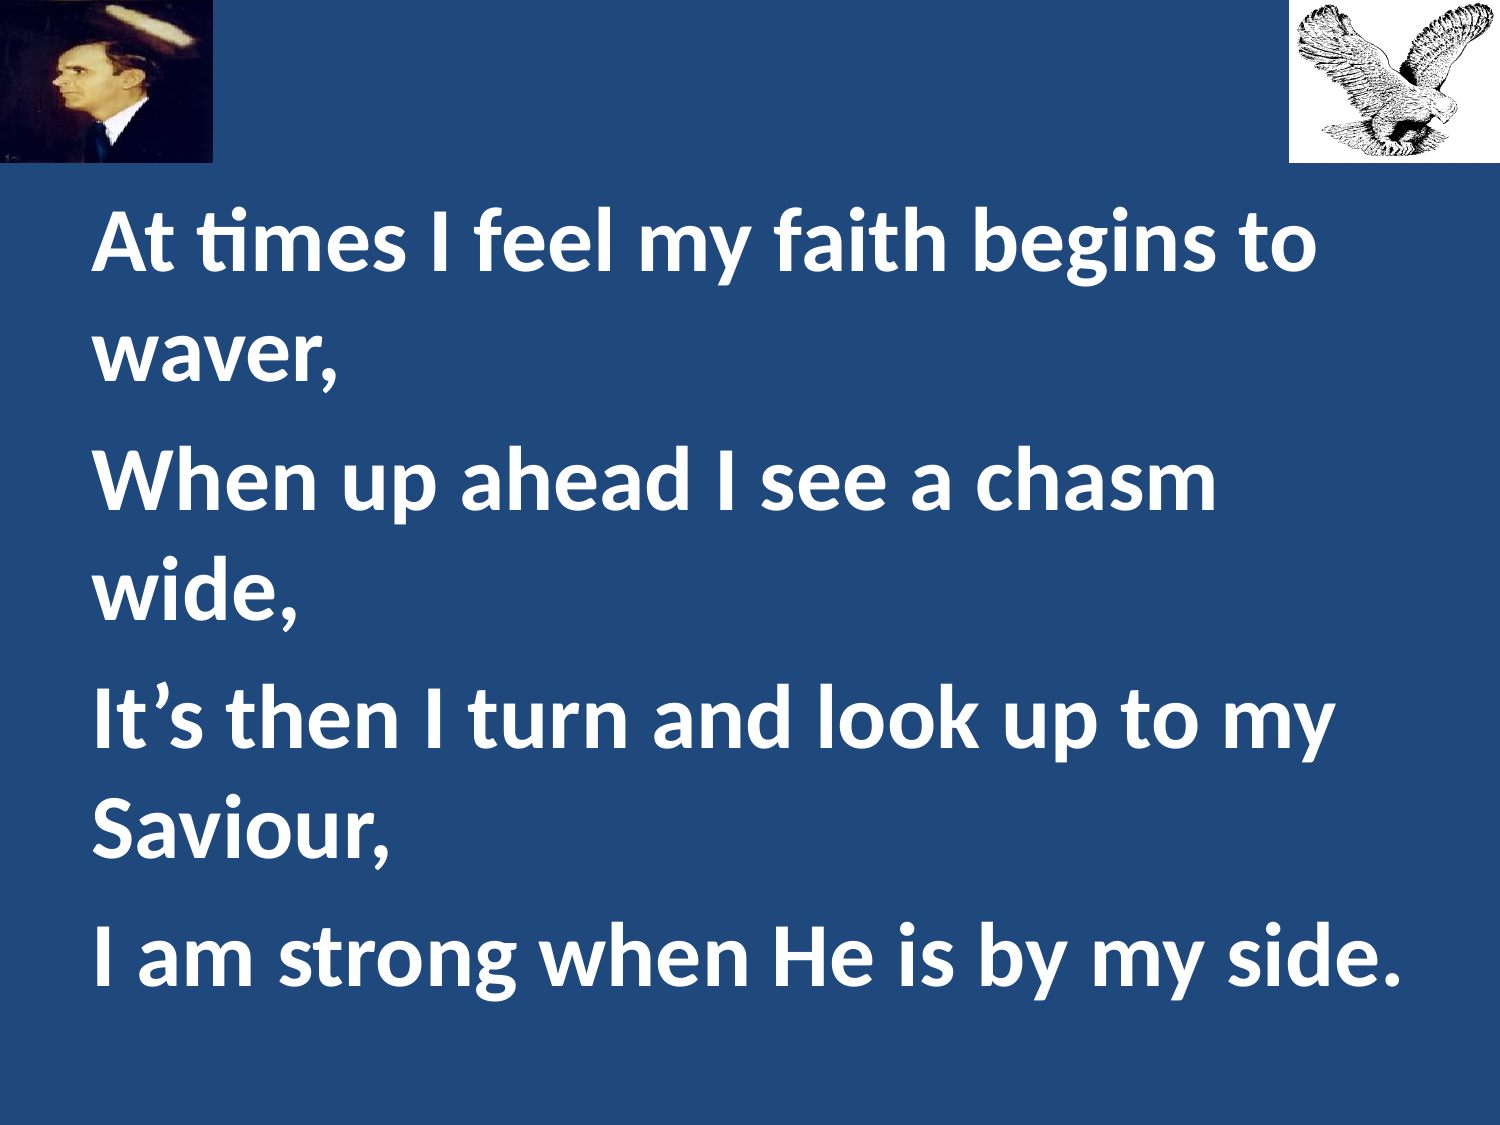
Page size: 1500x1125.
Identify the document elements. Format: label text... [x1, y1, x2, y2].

list At times I feel my faith begins to waver, When up ahead I see a chasm wide, It’s then I turn and look up to my Saviour, I am strong when He is by my side. [76, 172, 1427, 1083]
picture [1288, 0, 1500, 163]
picture [0, 0, 213, 163]
